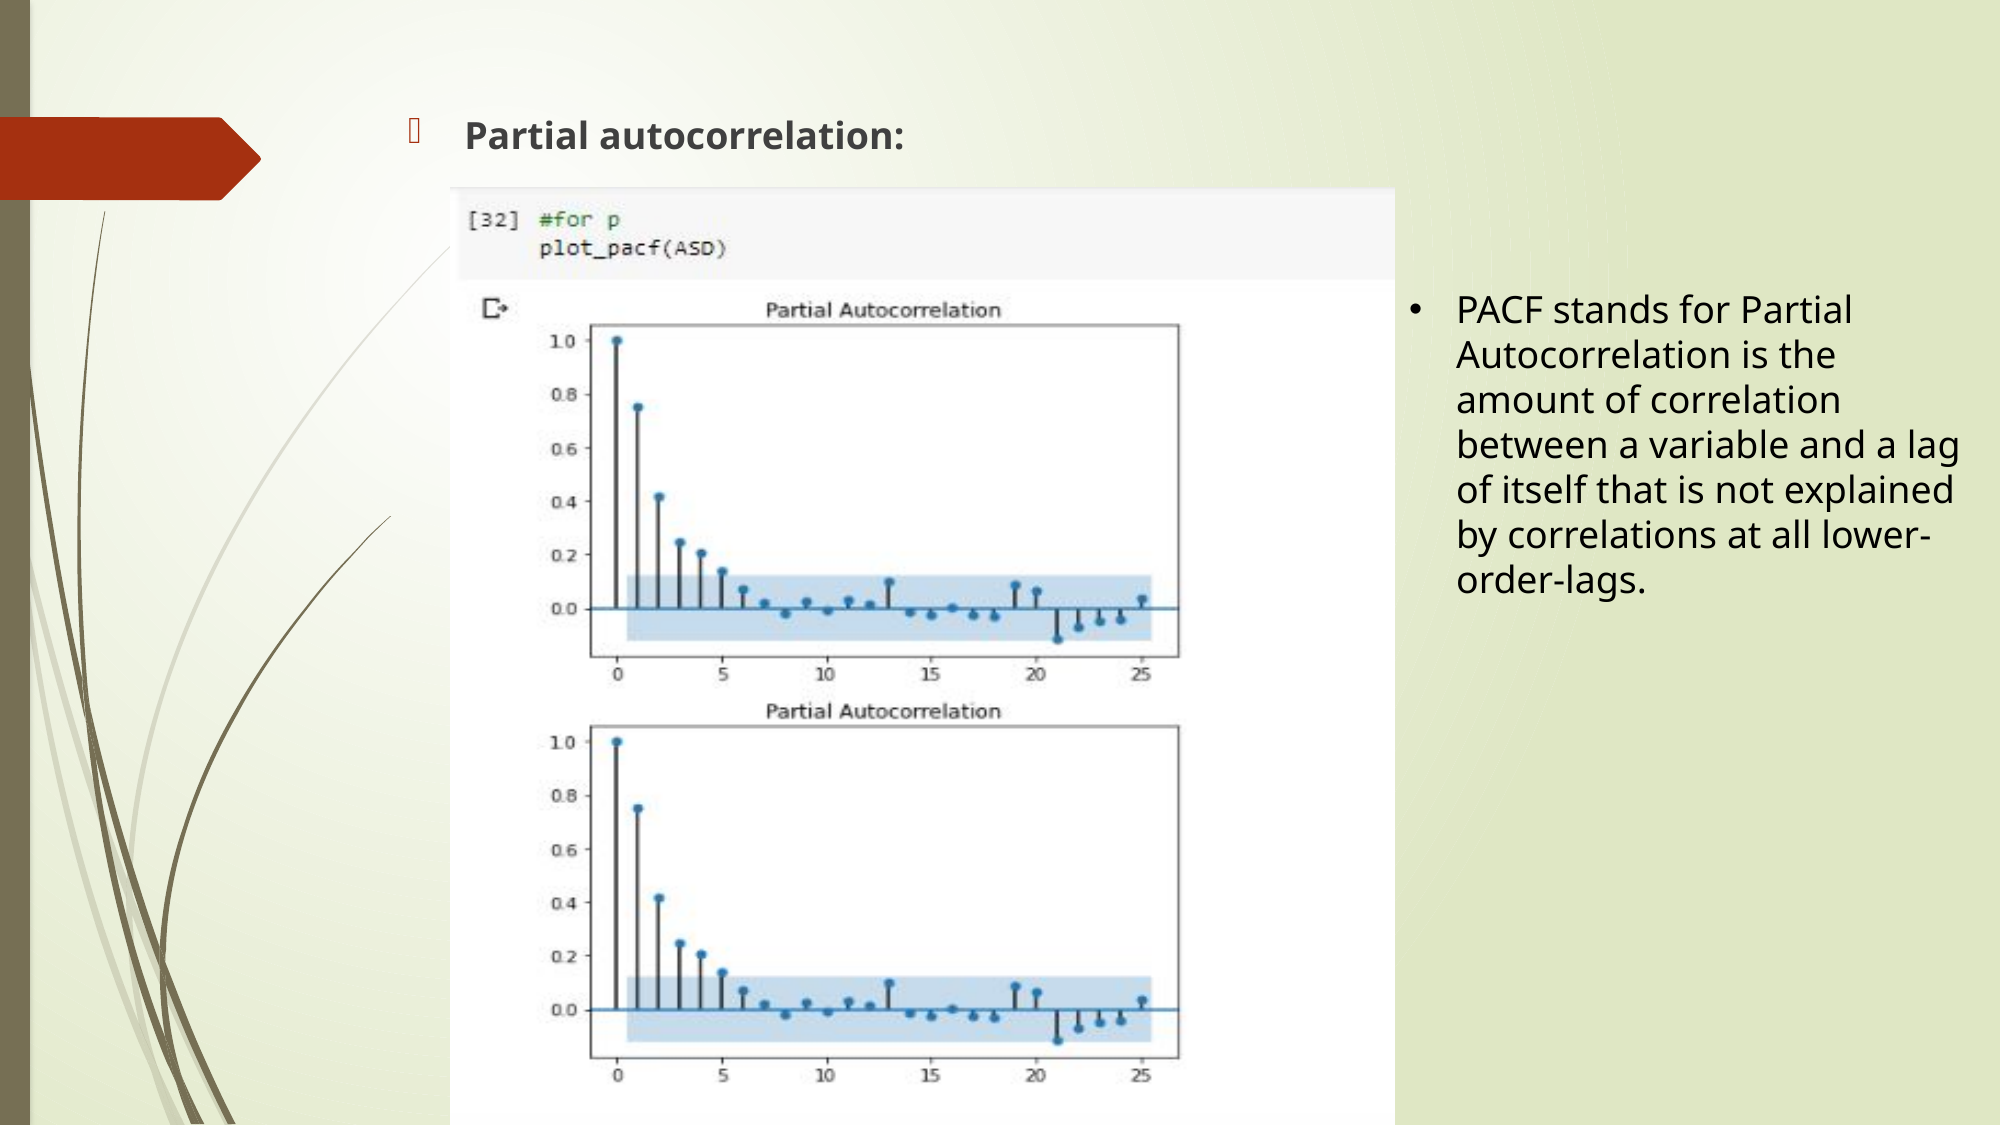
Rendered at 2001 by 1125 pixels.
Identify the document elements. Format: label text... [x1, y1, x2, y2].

text_box PACF stands for Partial Autocorrelation is the amount of correlation between a variable and a lag of itself that is not explained by correlations at all lower-order-lags. [1399, 278, 2000, 654]
picture [450, 187, 1395, 1125]
list Partial autocorrelation: [393, 104, 1856, 1110]
